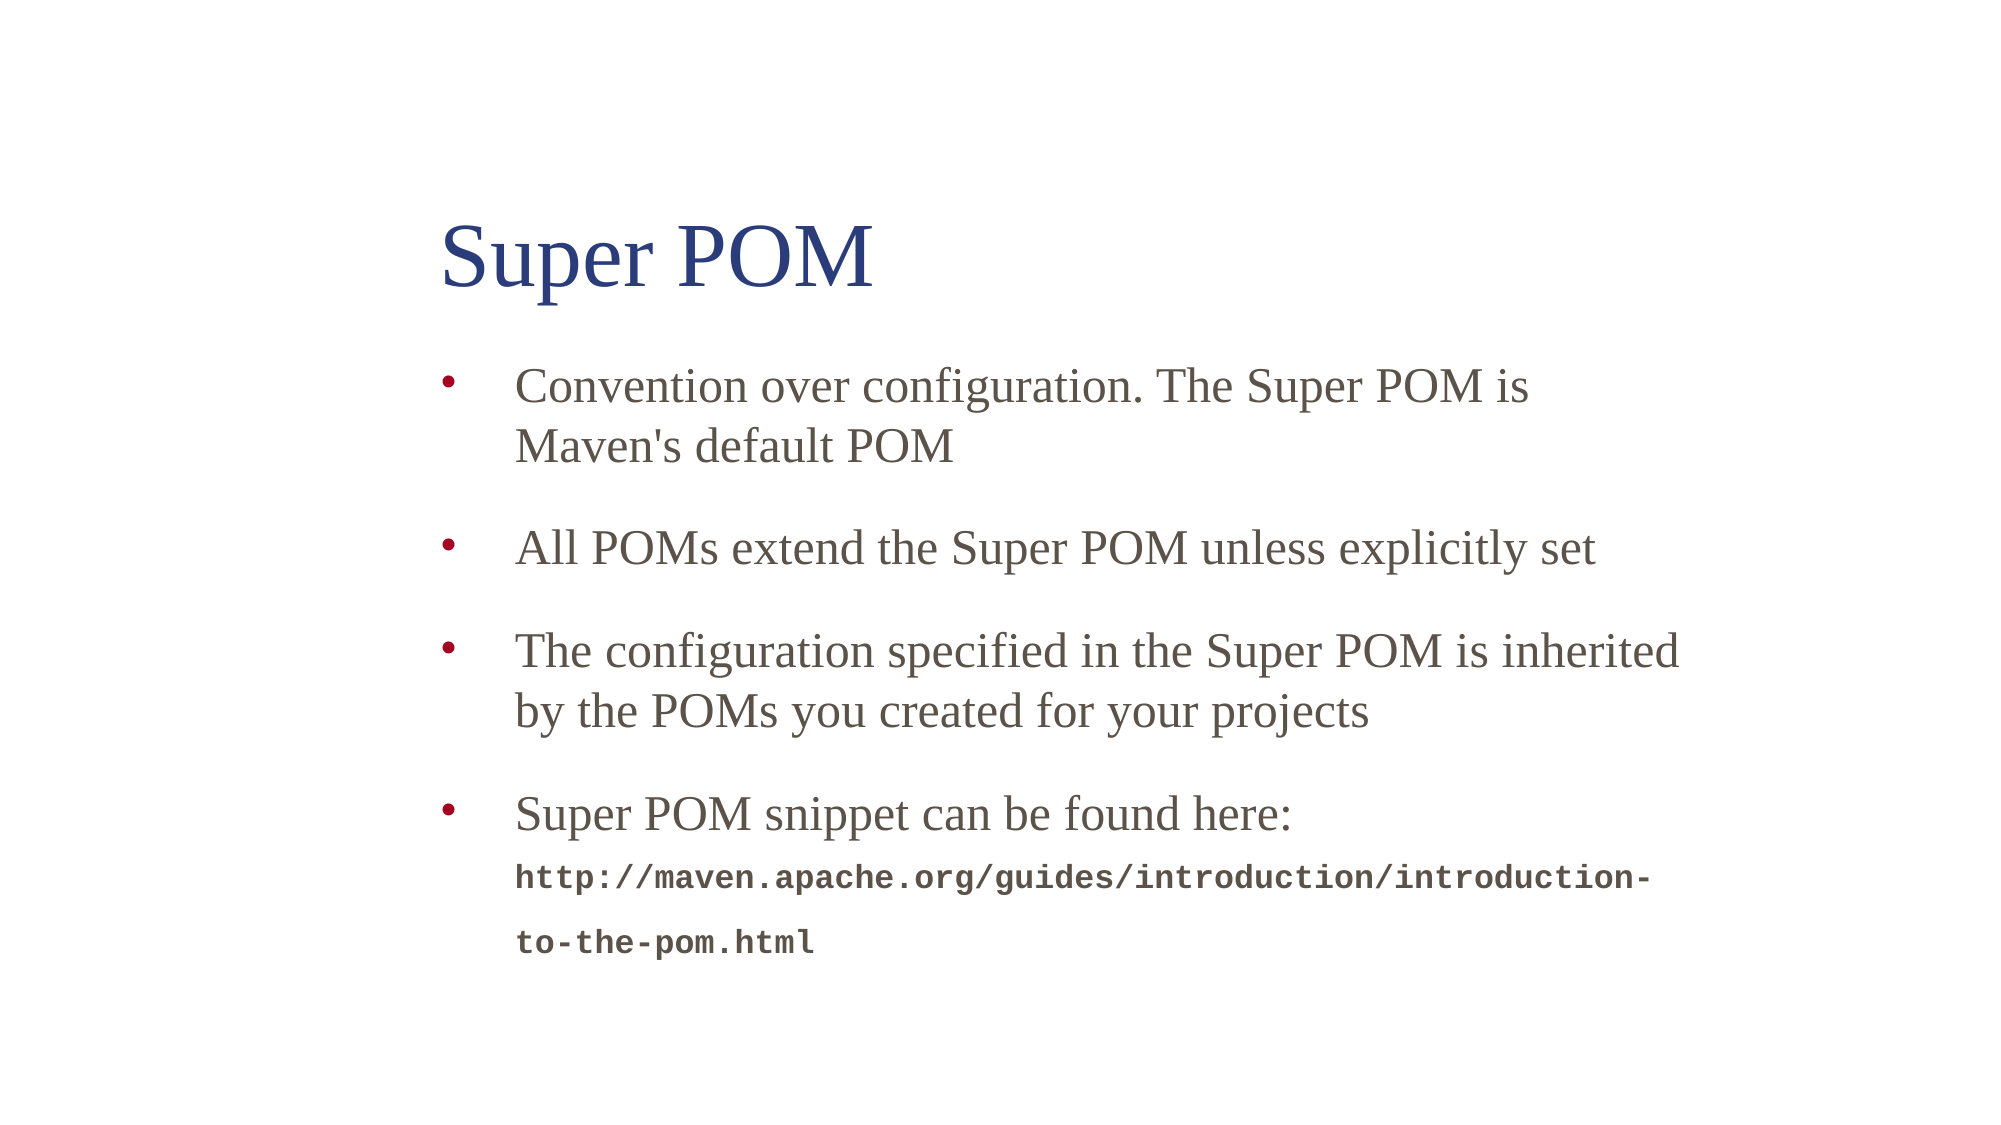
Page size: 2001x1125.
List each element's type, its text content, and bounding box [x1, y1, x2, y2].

text_box Convention over configuration. The Super POM is Maven's default POM All POMs extend the Super POM unless explicitly set The configuration specified in the Super POM is inherited by the POMs you created for your projects Super POM snippet can be found here: http://maven.apache.org/guides/introduction/introduction-to-the-pom.html [424, 344, 1700, 1100]
text_box Super POM [424, 187, 1700, 313]
